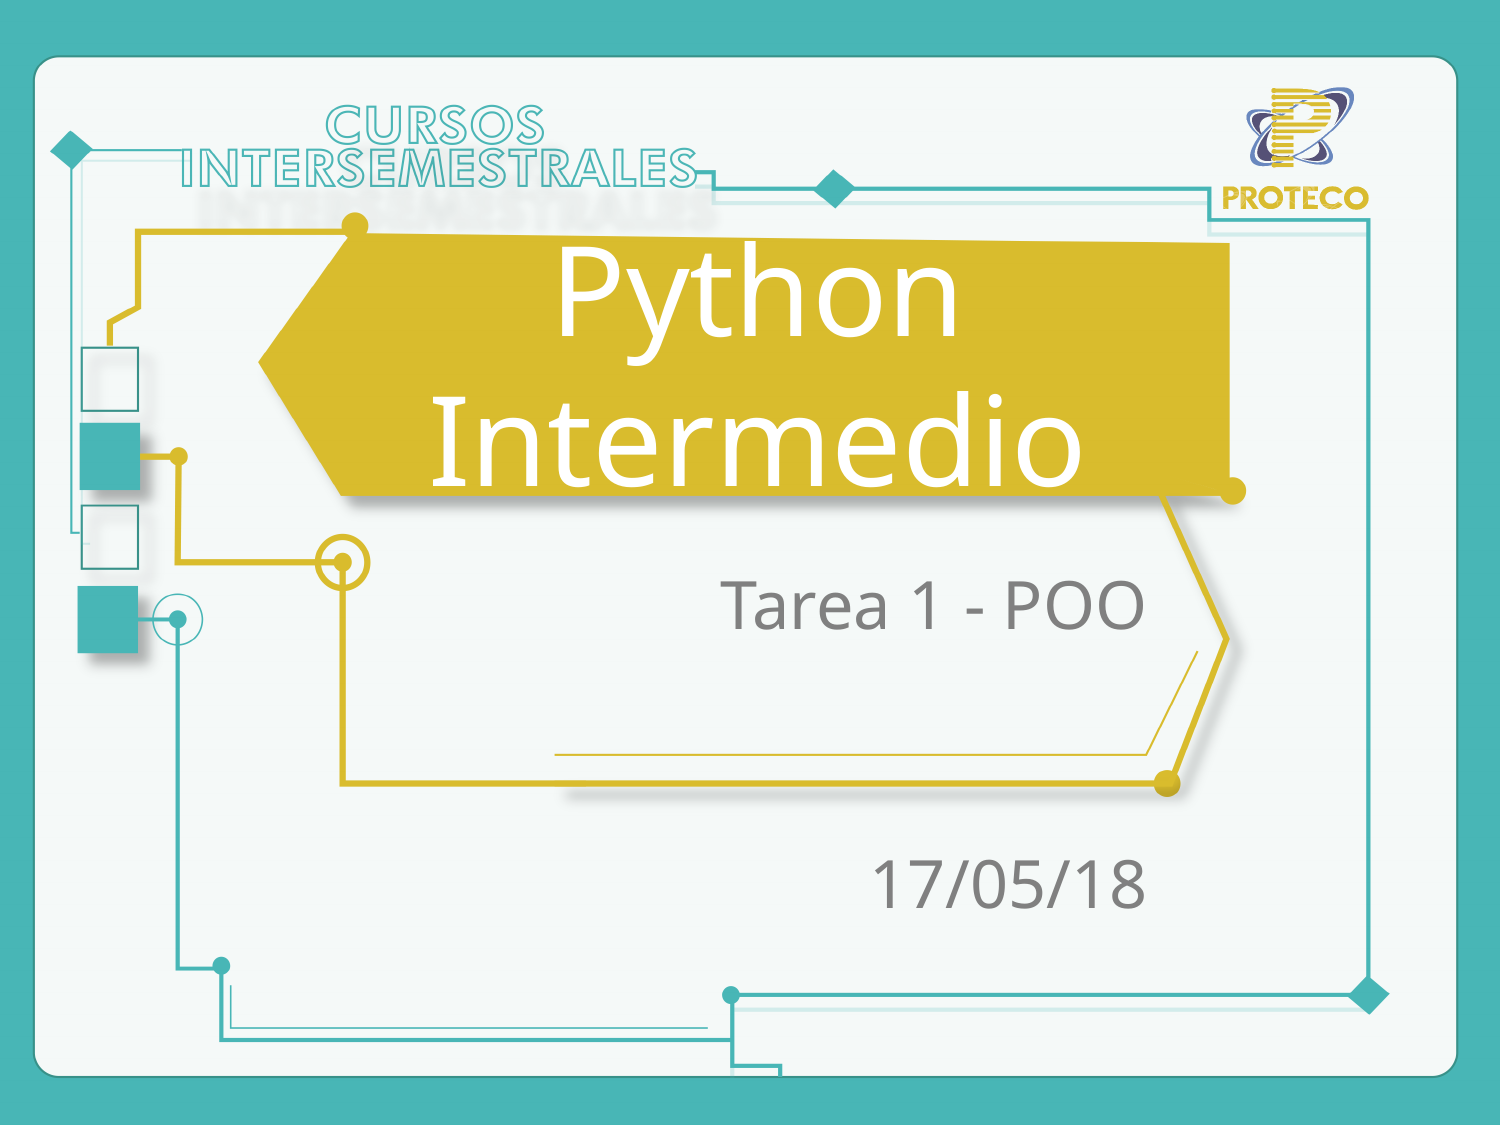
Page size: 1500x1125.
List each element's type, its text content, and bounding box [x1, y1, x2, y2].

text_box Python Intermedio [325, 323, 1191, 519]
picture [0, 0, 1500, 1125]
text_box Tarea 1 - POO [394, 564, 1163, 798]
text_box 17/05/18 [394, 834, 1163, 1068]
